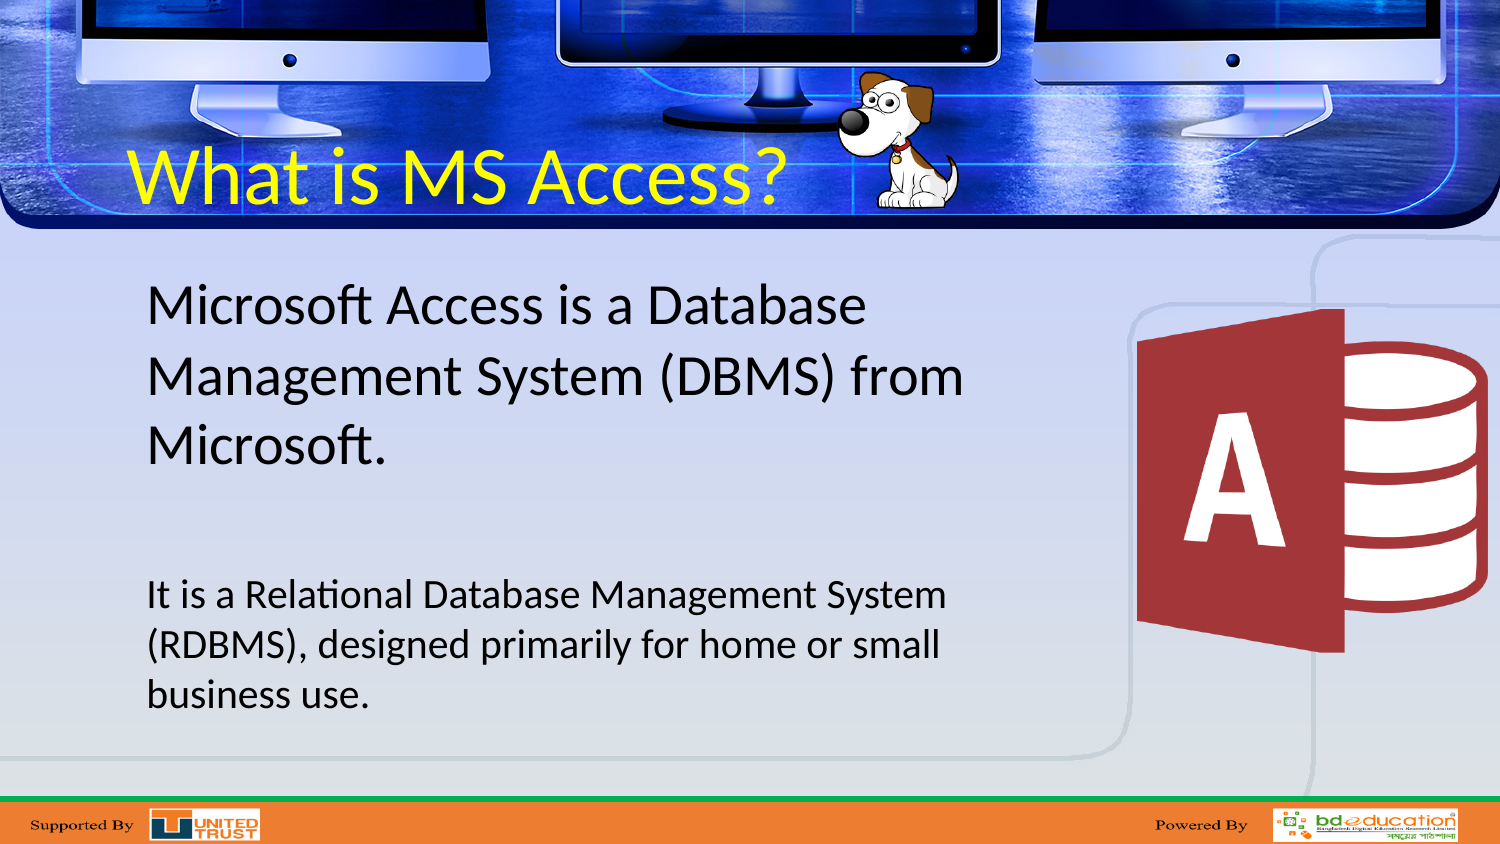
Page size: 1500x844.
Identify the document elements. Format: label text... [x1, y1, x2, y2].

title What is MS Access? [73, 121, 1427, 222]
picture [0, 0, 1500, 844]
list Microsoft Access is a Database Management System (DBMS) from Microsoft. It is a Relational Database Management System (RDBMS), designed primarily for home or small business use. [75, 259, 1077, 785]
